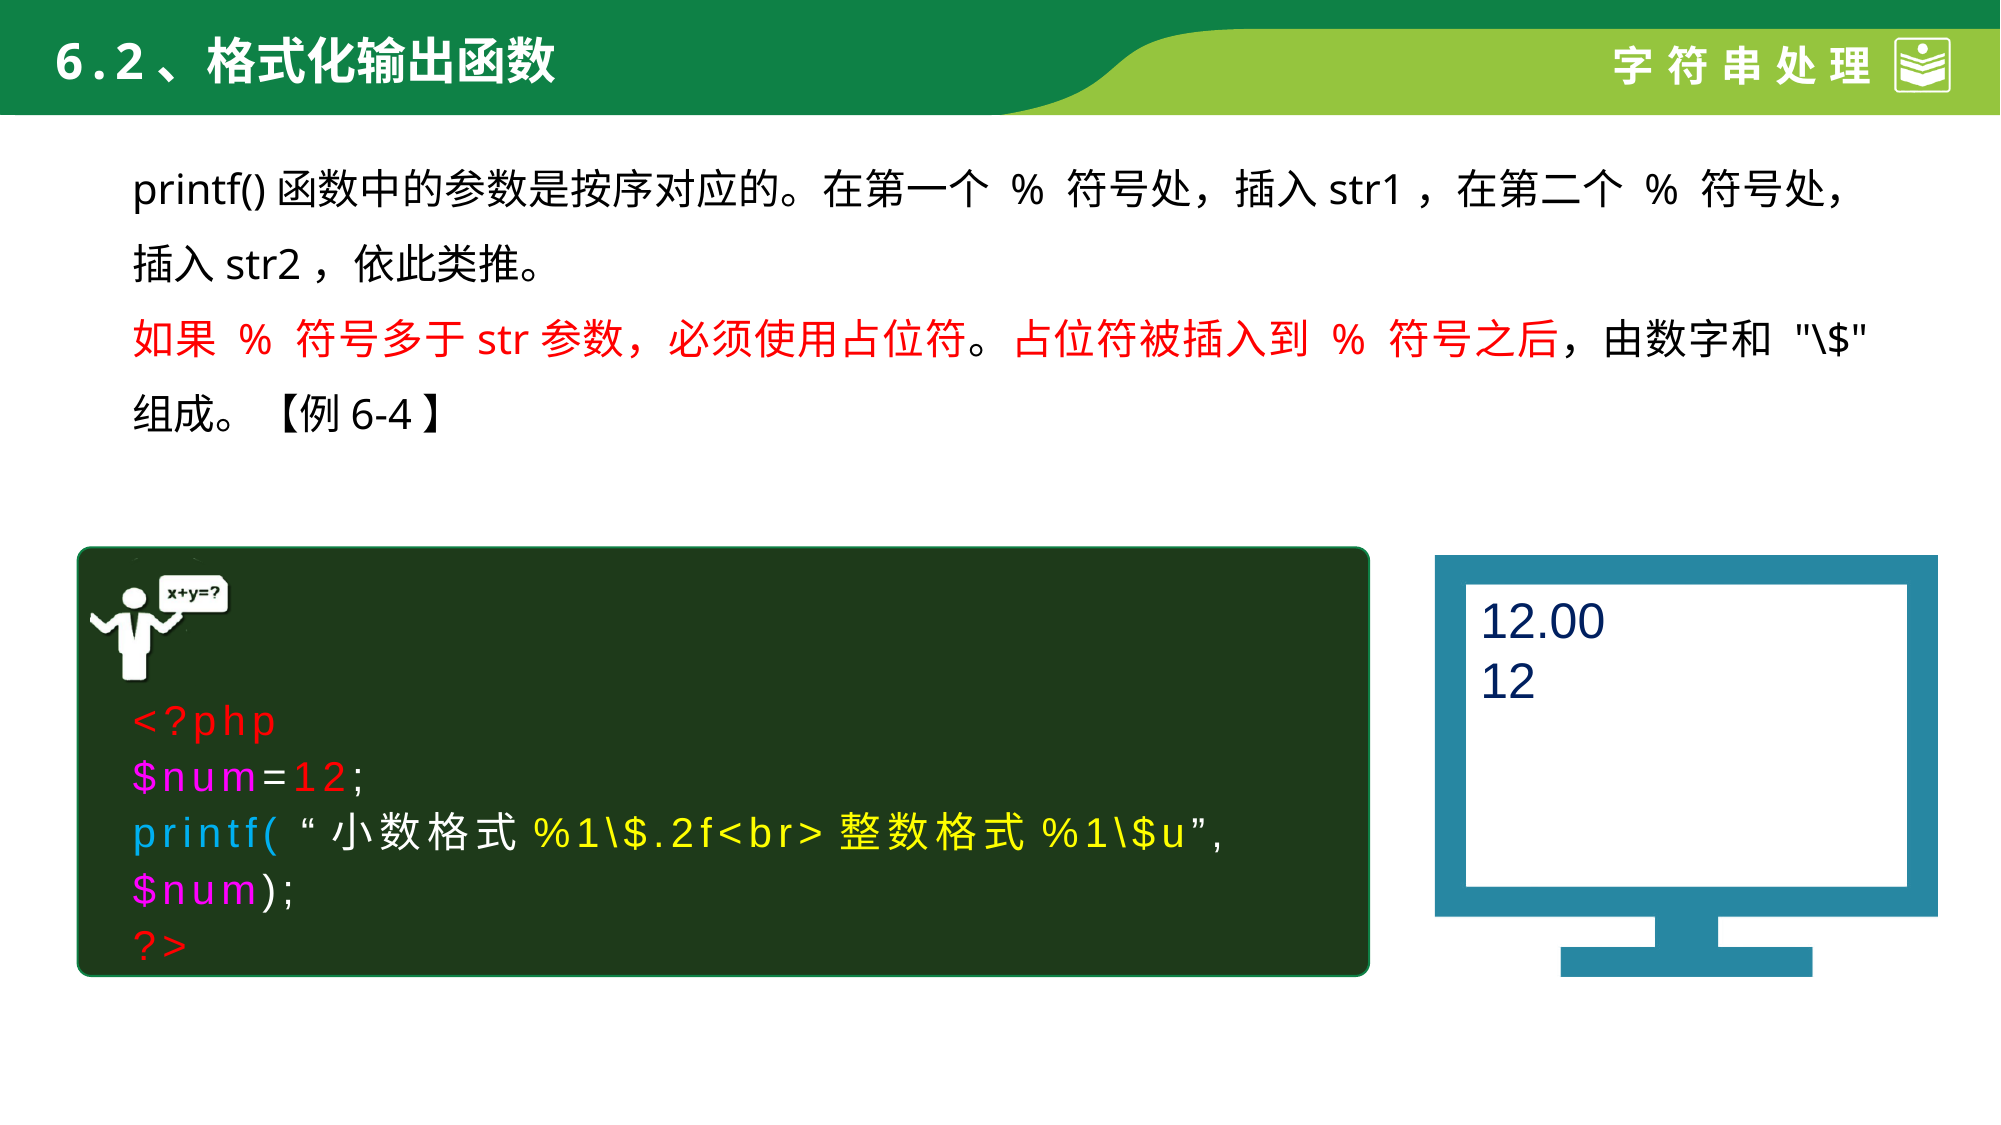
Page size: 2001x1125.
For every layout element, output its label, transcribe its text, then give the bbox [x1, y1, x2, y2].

text_box 字符串处理 [1598, 32, 1887, 98]
picture [1893, 37, 1951, 93]
text_box printf()函数中的参数是按序对应的。在第一个 % 符号处，插入str1，在第二个 % 符号处，插入str2，依此类推。 如果 % 符号多于str参数，必须使用占位符。占位符被插入到 % 符号之后，由数字和 "\$" 组成。【例6-4】 [117, 130, 1883, 446]
text_box 6.2、格式化输出函数 [39, 21, 606, 97]
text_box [77, 547, 1370, 977]
text_box [0, 0, 2000, 116]
picture [1434, 555, 1939, 977]
text_box [999, 28, 2000, 116]
